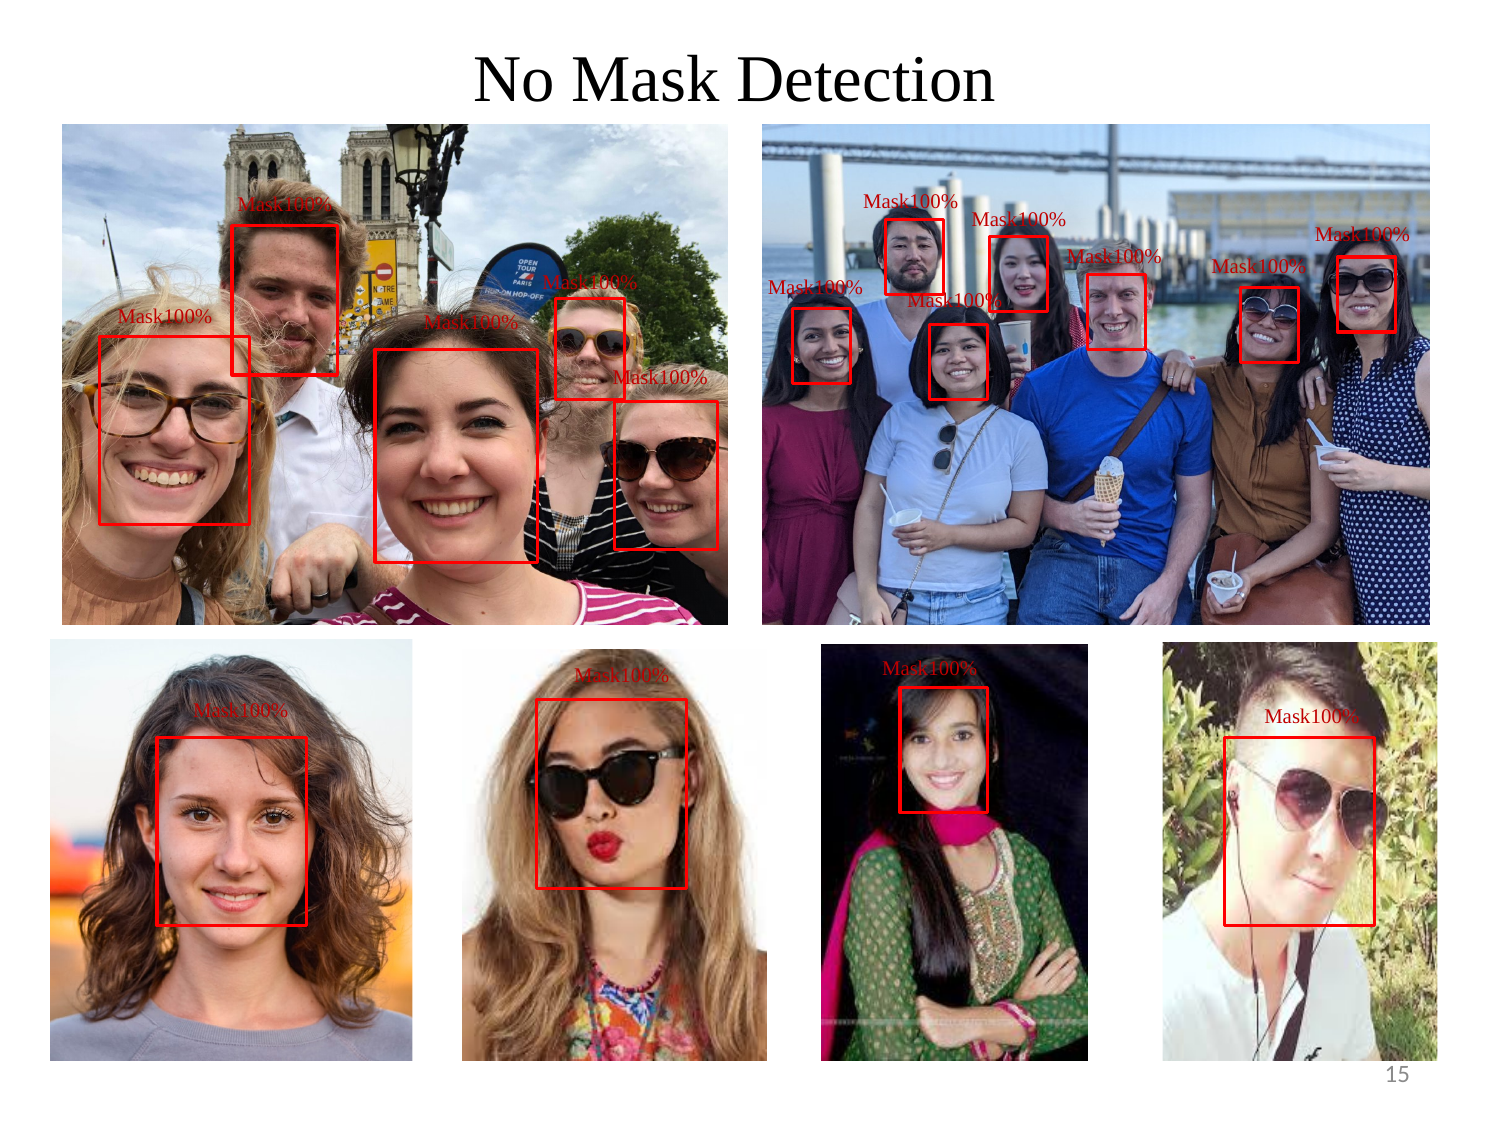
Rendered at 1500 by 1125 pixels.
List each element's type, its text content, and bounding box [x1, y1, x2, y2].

picture [462, 649, 767, 1061]
picture [1162, 642, 1438, 1061]
picture [62, 124, 729, 626]
picture [49, 639, 413, 1061]
slide_number 15 [1074, 1042, 1425, 1103]
picture [821, 643, 1088, 1061]
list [762, 124, 1430, 626]
text_box No Mask Detection [173, 35, 1314, 114]
text_box Mask100% [749, 265, 757, 307]
